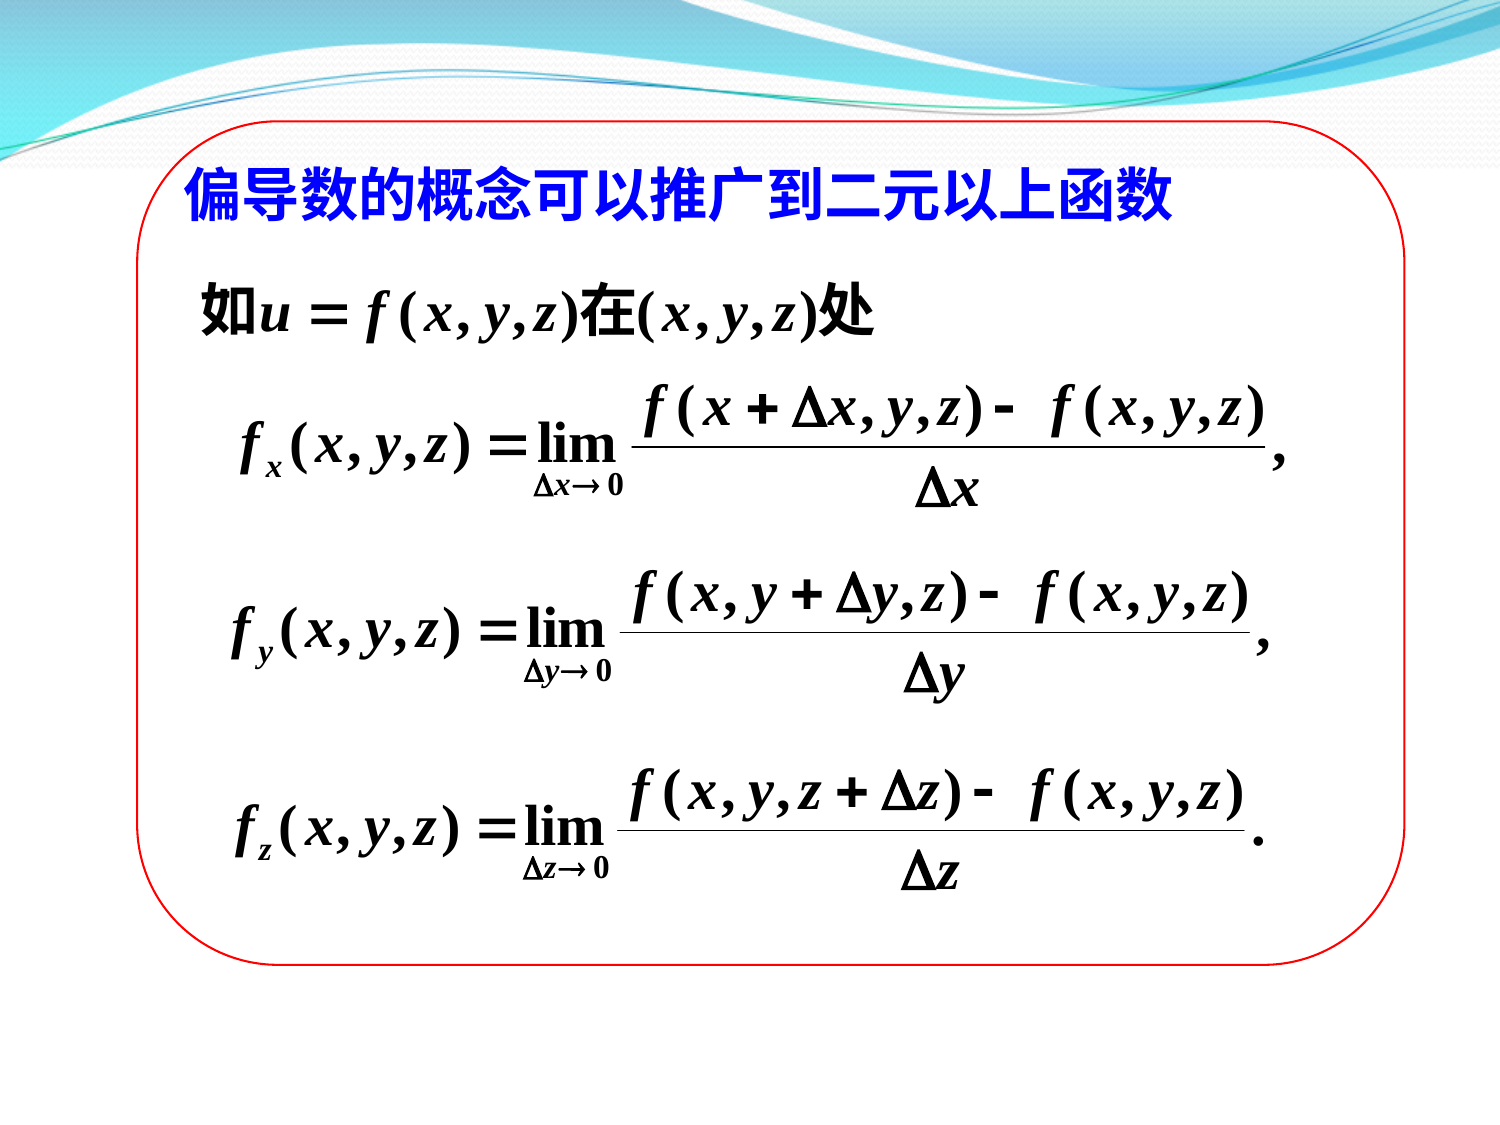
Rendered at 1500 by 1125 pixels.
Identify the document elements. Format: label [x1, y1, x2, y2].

text_box [199, 279, 882, 350]
text_box [225, 374, 1289, 513]
picture [0, 0, 1500, 170]
text_box [216, 560, 1274, 711]
text_box [220, 758, 1269, 900]
text_box [136, 170, 1406, 966]
